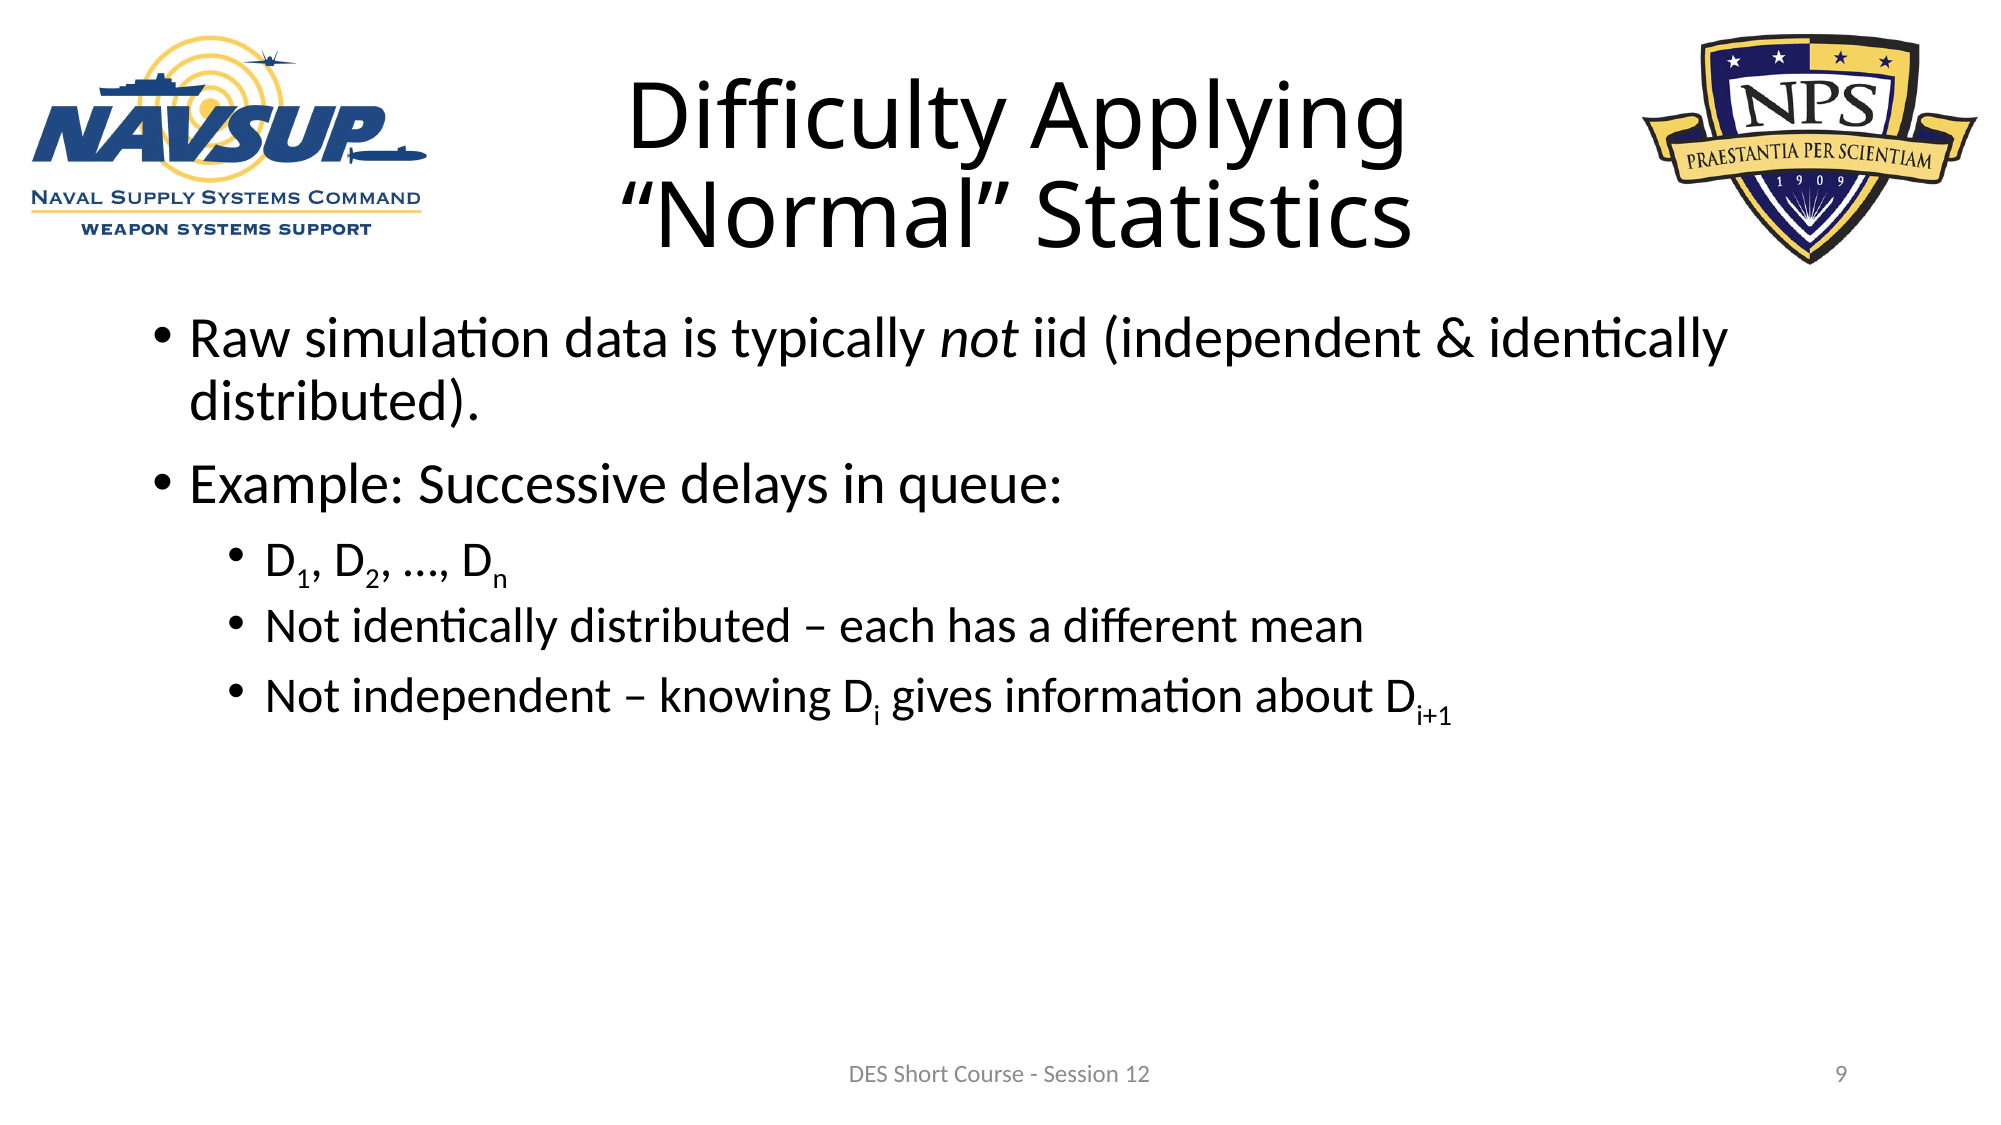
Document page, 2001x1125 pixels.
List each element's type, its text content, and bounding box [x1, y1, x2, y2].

slide_number 9 [1412, 1042, 1863, 1103]
picture [0, 3, 449, 248]
title Difficulty Applying “Normal” Statistics [448, 59, 1588, 278]
footer DES Short Course - Session 12 [662, 1042, 1338, 1103]
list Raw simulation data is typically not iid (independent & identically distributed). Example: Successive delays in queue: D1, D2, …, Dn Not identically distributed – each has a different mean Not independent – knowing Di gives information about Di+1 [137, 299, 1863, 1014]
picture [1619, 13, 2000, 285]
